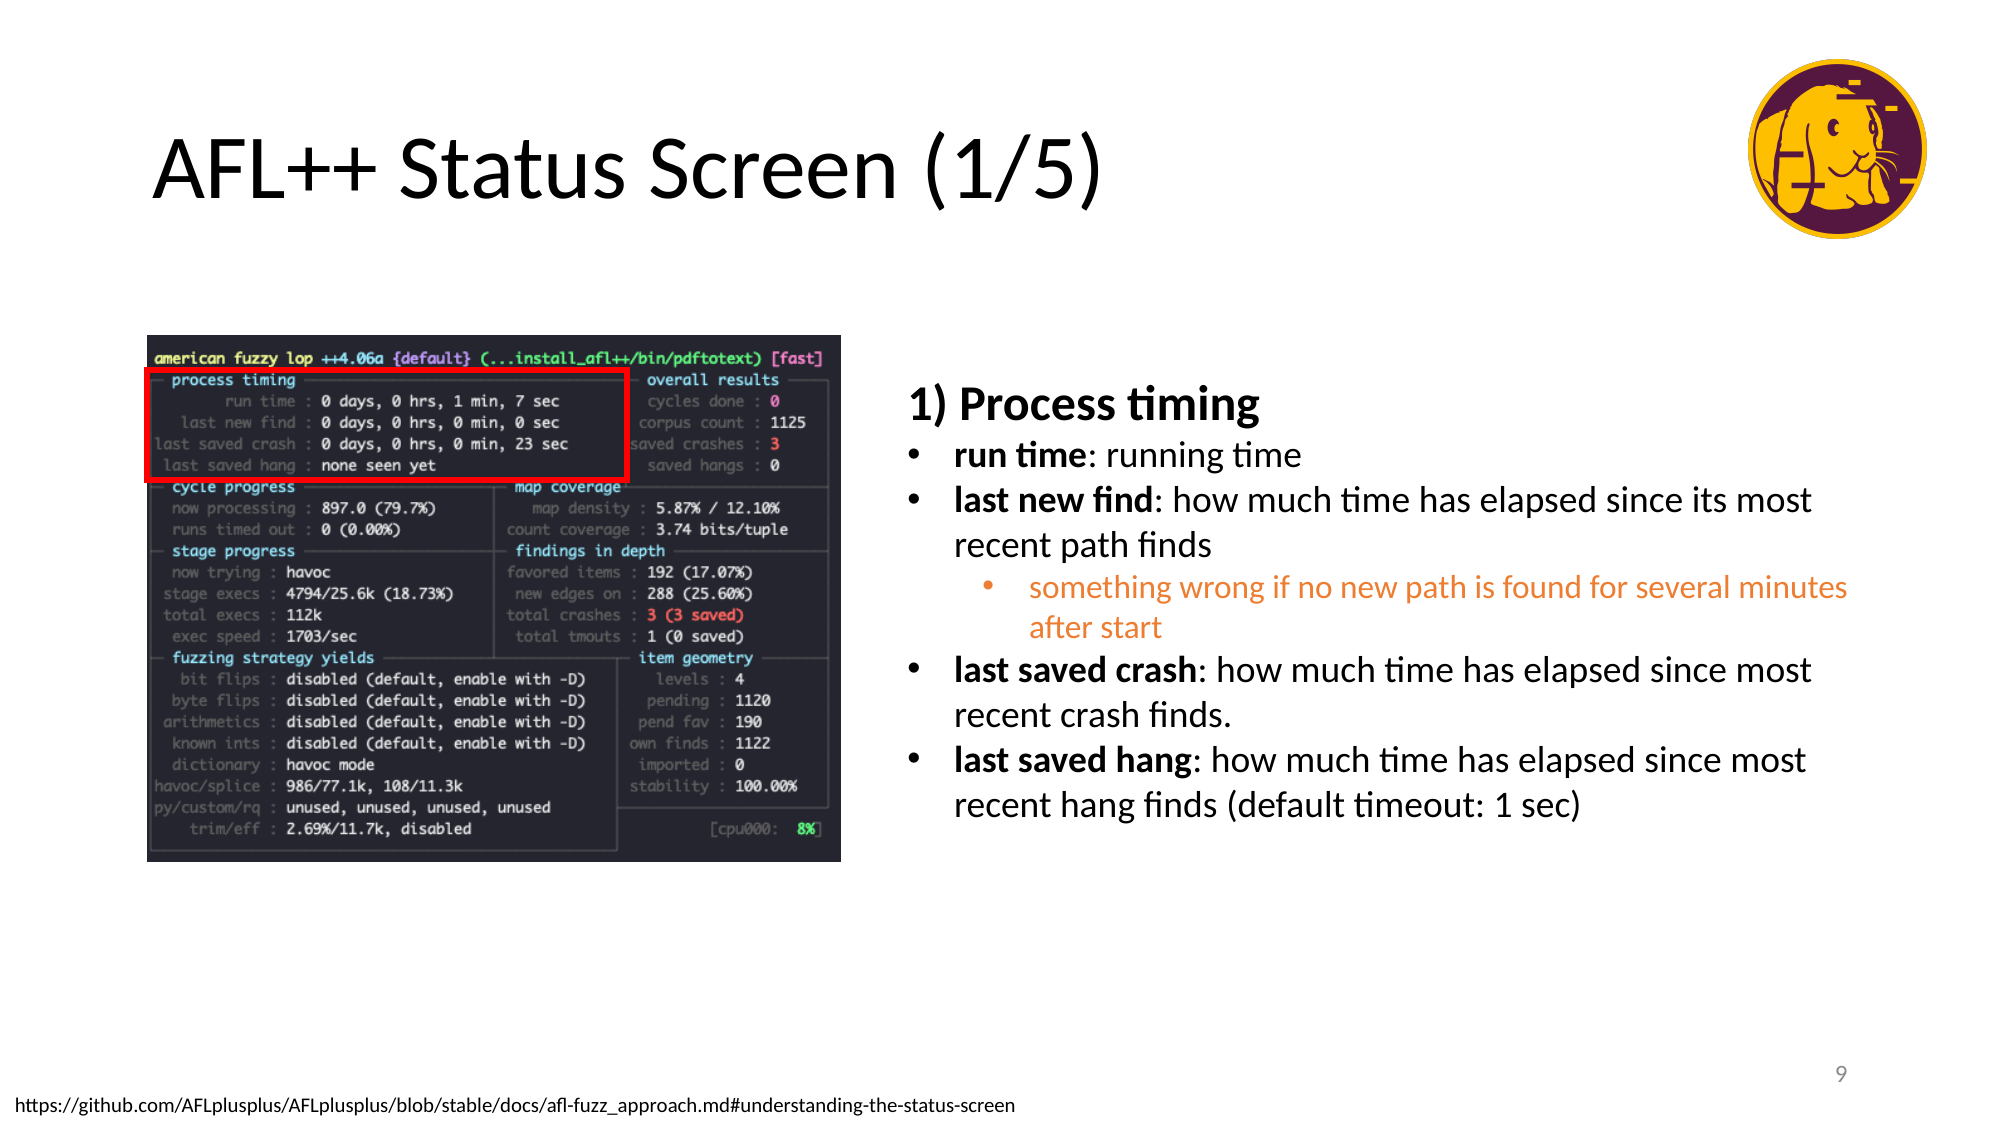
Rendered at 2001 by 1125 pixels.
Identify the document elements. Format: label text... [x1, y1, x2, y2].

picture [147, 335, 841, 862]
title AFL++ Status Screen (1/5) [137, 59, 1863, 278]
text_box https://github.com/AFLplusplus/AFLplusplus/blob/stable/docs/afl-fuzz_approach.md#understanding-the-status-screen [0, 1084, 1826, 1125]
text_box 1) Process timing run time: running time last new find: how much time has elapsed since its most recent path finds something wrong if no new path is found for several minutes after start last saved crash: how much time has elapsed since most recent crash finds. last saved hang: how much time has elapsed since most recent hang finds (default timeout: 1 sec) [892, 363, 1893, 833]
picture [1748, 59, 1927, 239]
slide_number 9 [1412, 1042, 1863, 1103]
